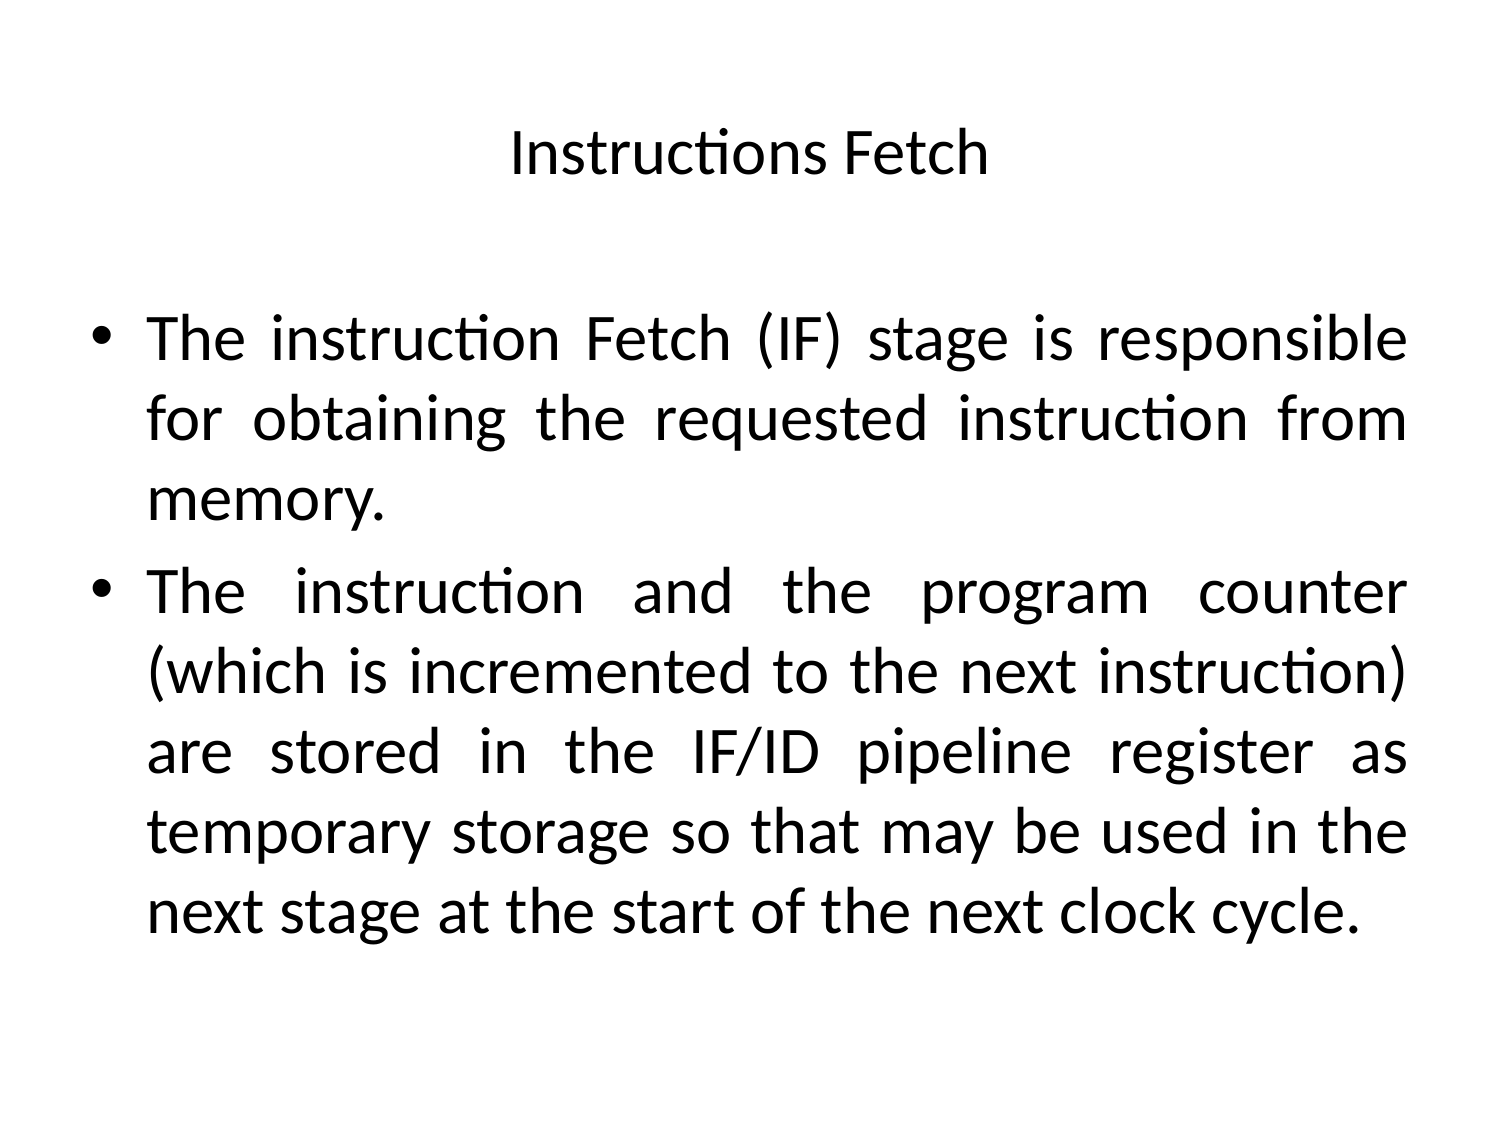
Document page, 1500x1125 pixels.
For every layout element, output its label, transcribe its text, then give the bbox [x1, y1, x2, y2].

list Instructions Fetch The instruction Fetch (IF) stage is responsible for obtaining the requested instruction from memory. The instruction and the program counter (which is incremented to the next instruction) are stored in the IF/ID pipeline register as temporary storage so that may be used in the next stage at the start of the next clock cycle. [75, 99, 1425, 1000]
